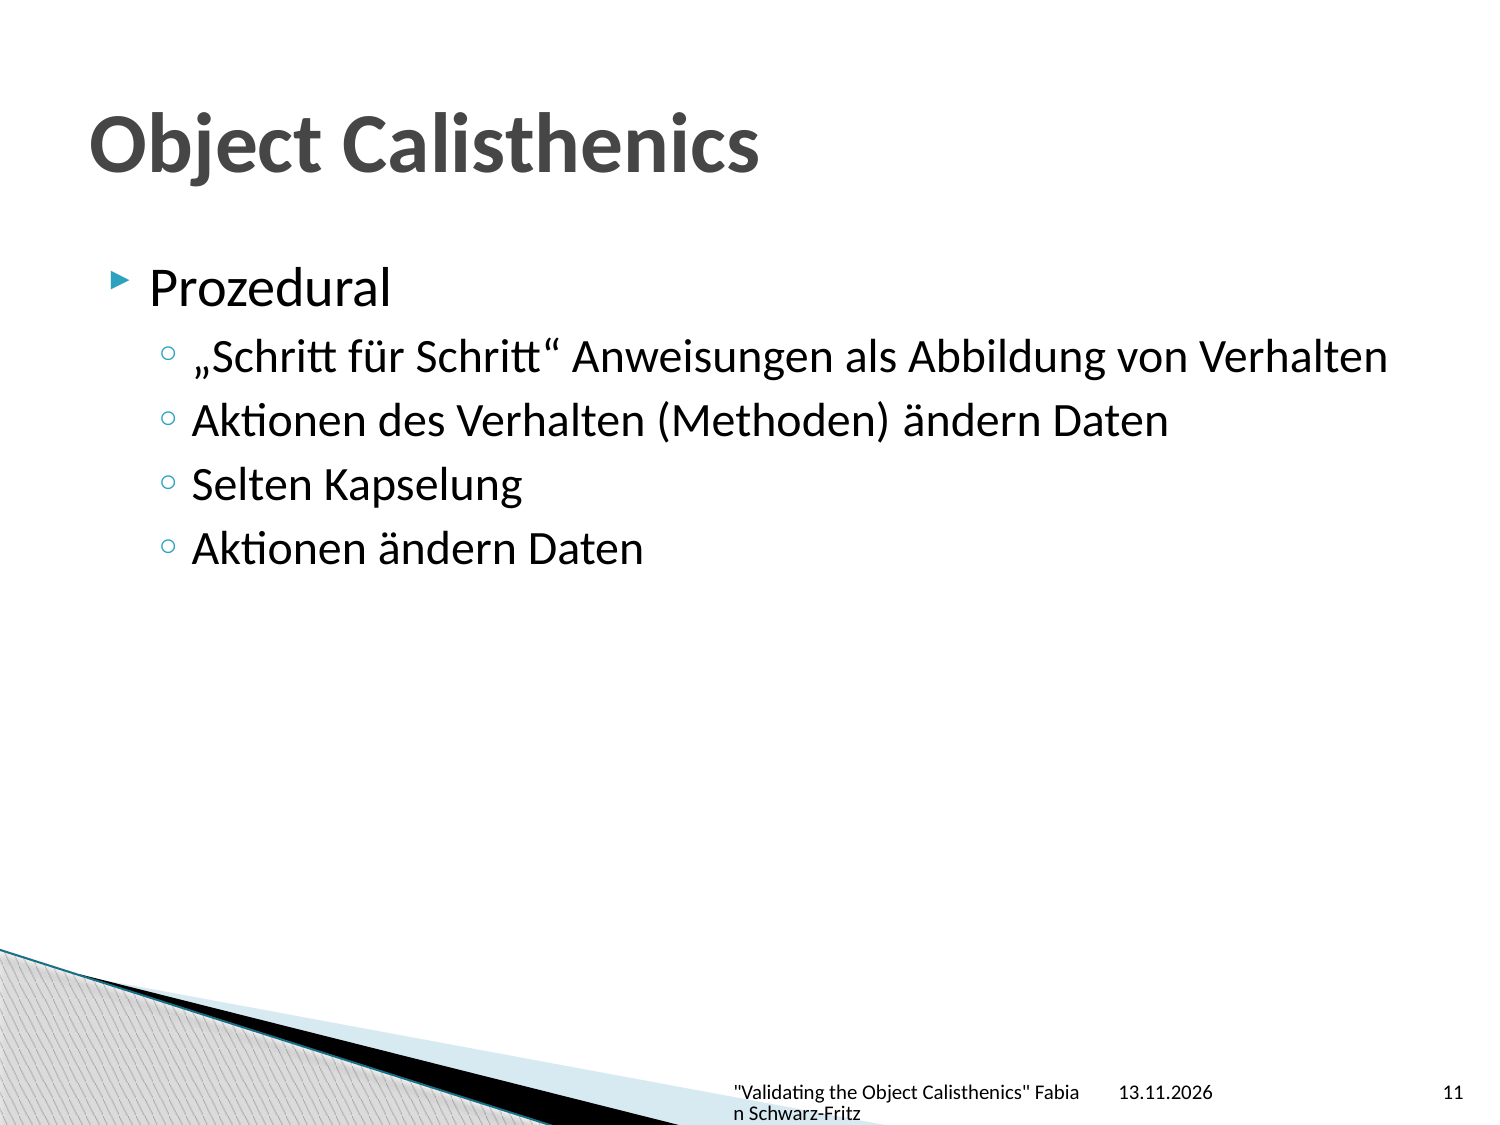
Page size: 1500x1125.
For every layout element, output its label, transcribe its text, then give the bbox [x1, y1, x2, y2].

title Object Calisthenics [75, 45, 1425, 233]
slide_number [1105, 1051, 1418, 1112]
slide_number 11 [1418, 1051, 1479, 1112]
list Prozedural „Schritt für Schritt“ Anweisungen als Abbildung von Verhalten Aktionen des Verhalten (Methoden) ändern Daten Selten Kapselung Aktionen ändern Daten [75, 243, 1425, 986]
footer "Validating the Object Calisthenics" Fabian Schwarz-Fritz [718, 1051, 1105, 1112]
